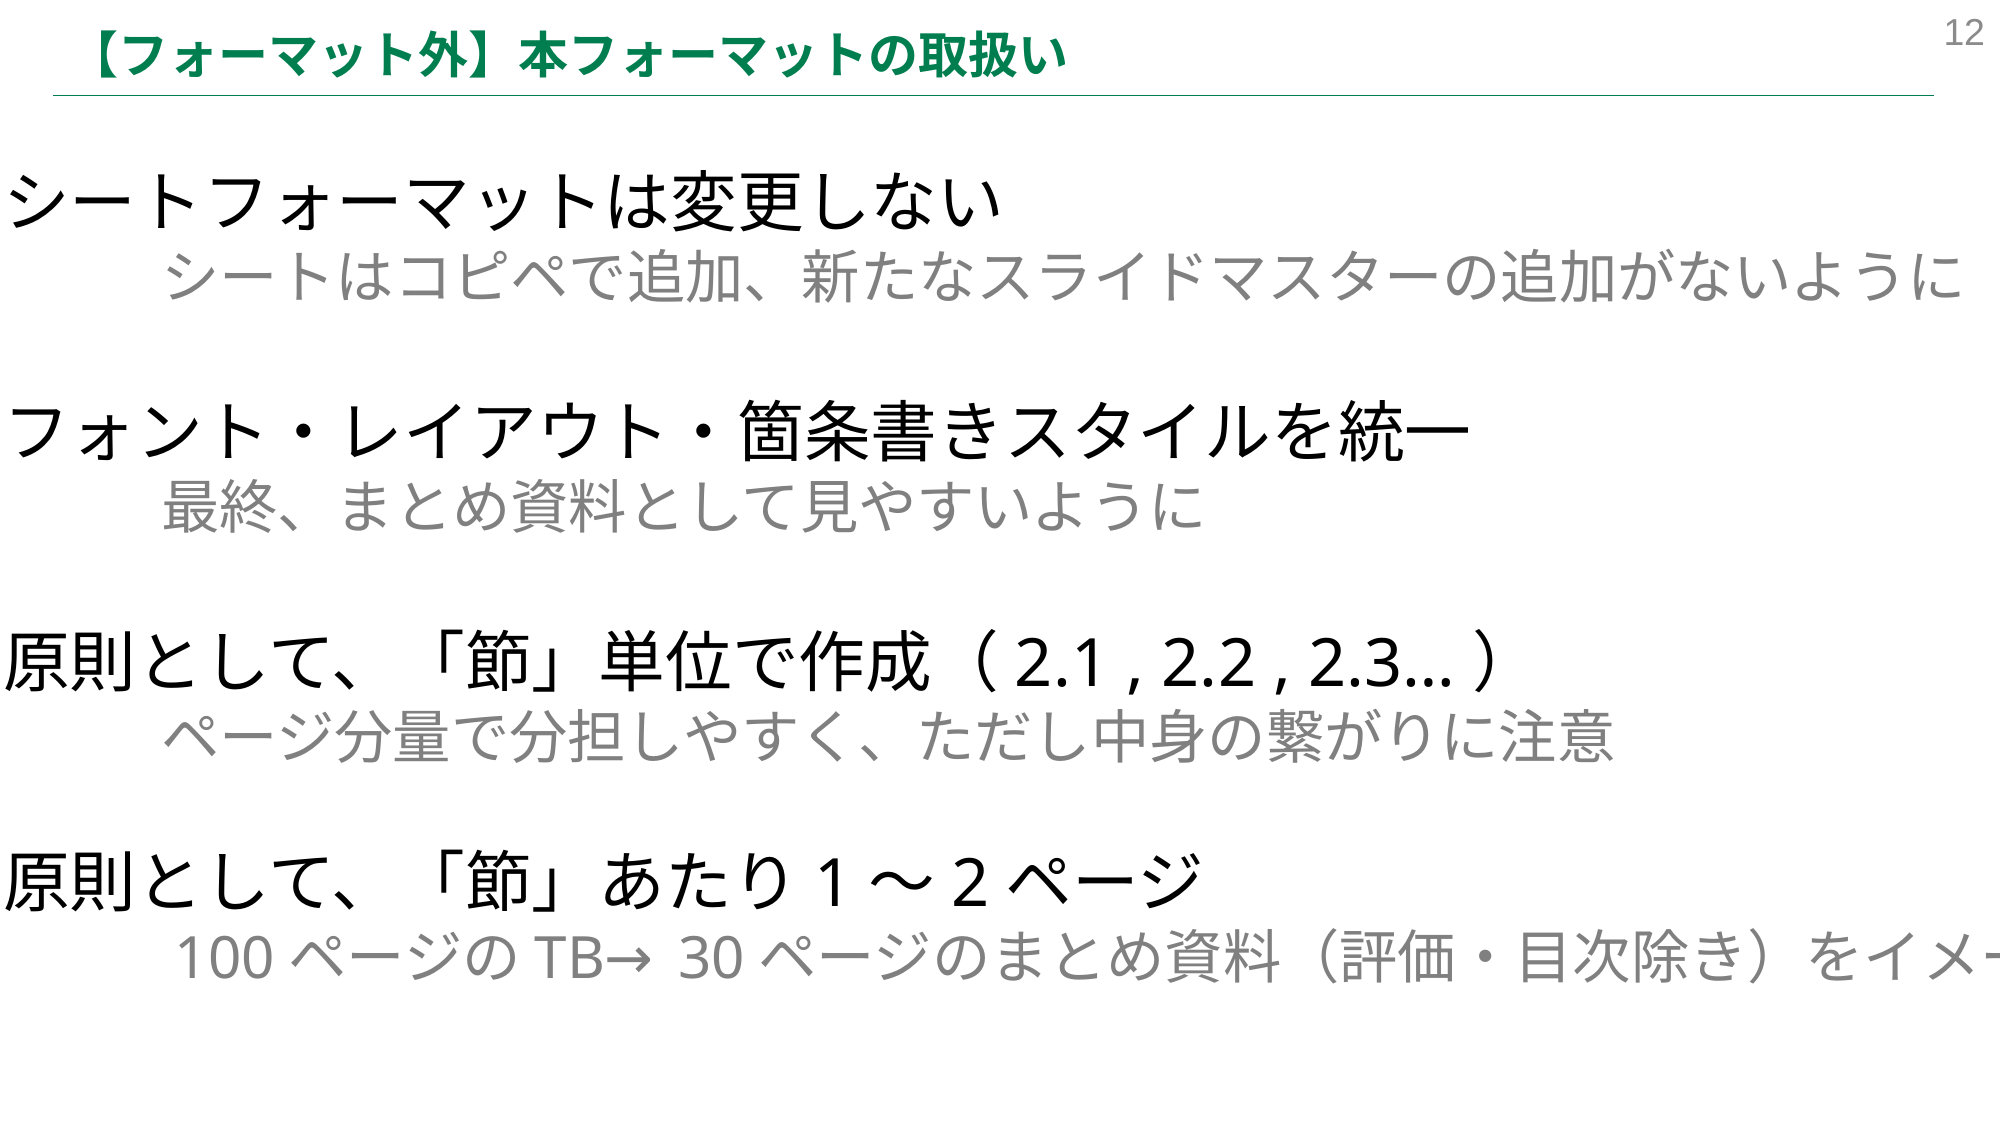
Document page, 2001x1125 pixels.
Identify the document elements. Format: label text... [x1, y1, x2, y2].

slide_number 12 [1550, 0, 2000, 60]
text_box シートフォーマットは変更しない シートはコピペで追加、新たなスライドマスターの追加がないように フォント・レイアウト・箇条書きスタイルを統一 最終、まとめ資料として見やすいように 原則として、「節」単位で作成（2.1 , 2.2 , 2.3…） ページ分量で分担しやすく、ただし中身の繋がりに注意 原則として、「節」あたり1～2ページ 100ページのTB→ 30ページのまとめ資料（評価・目次除き）をイメージ [0, 152, 2000, 998]
title 【フォーマット外】本フォーマットの取扱い [53, 2, 1779, 113]
